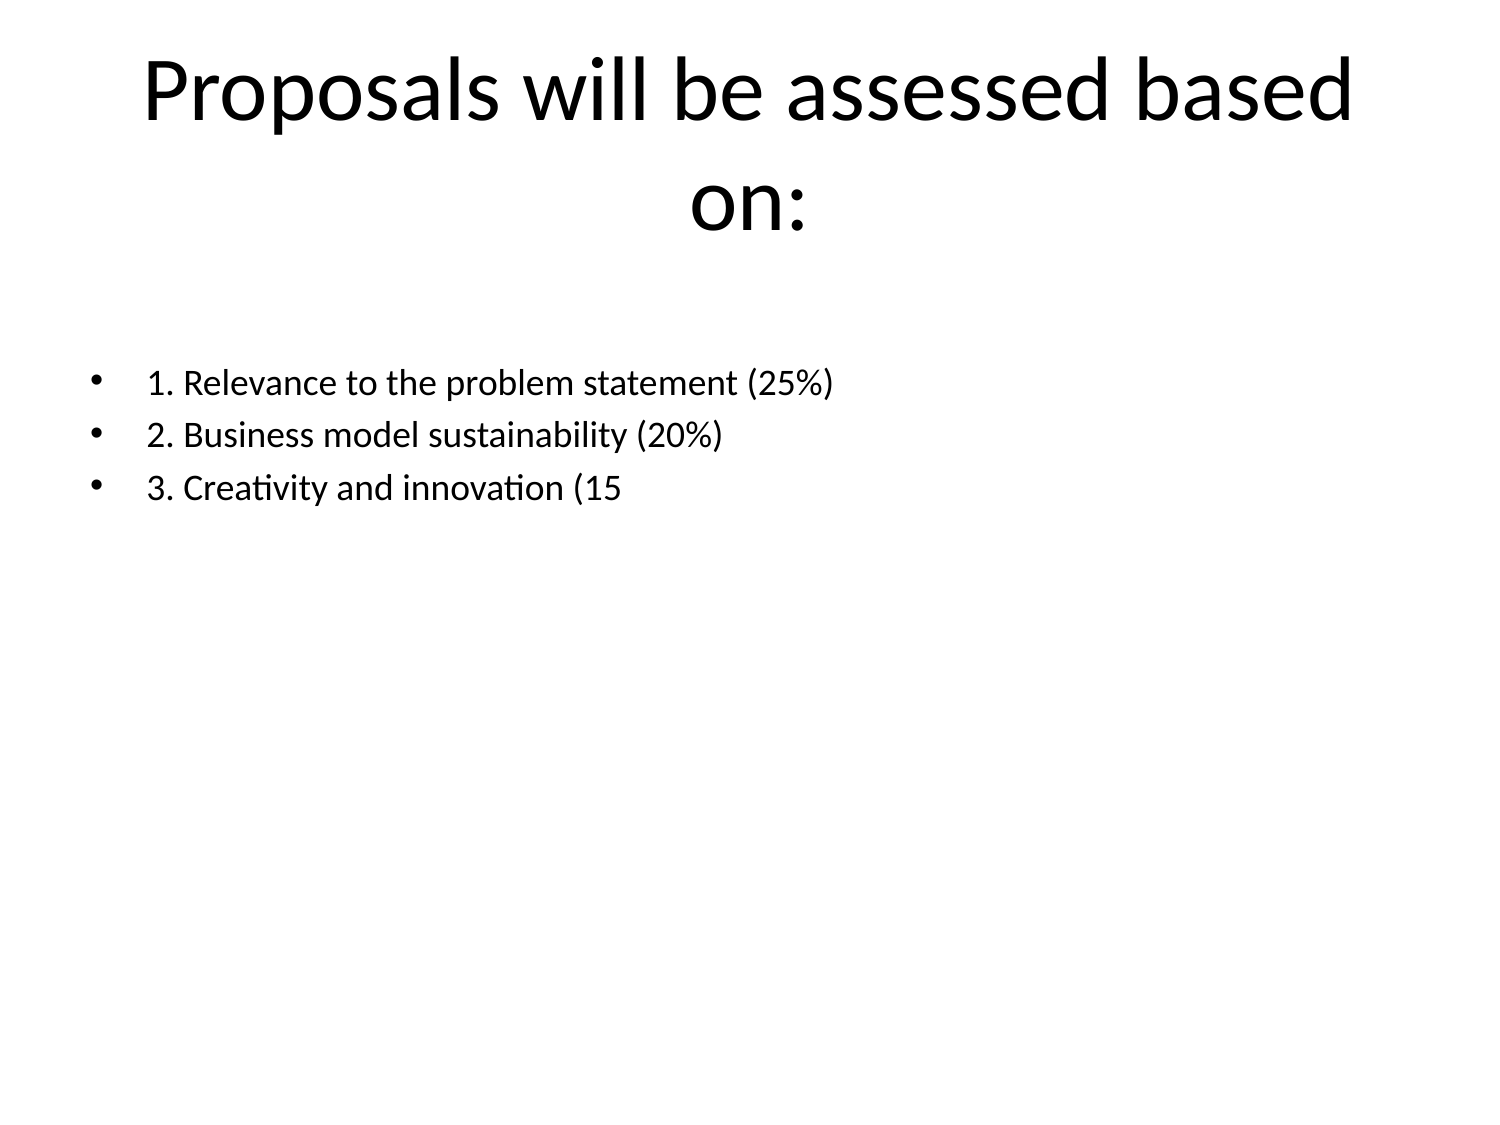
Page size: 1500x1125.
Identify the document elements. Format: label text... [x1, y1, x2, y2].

list 1. Relevance to the problem statement (25%) 2. Business model sustainability (20%) 3. Creativity and innovation (15 [75, 262, 1425, 1005]
title Proposals will be assessed based on: [75, 45, 1425, 233]
